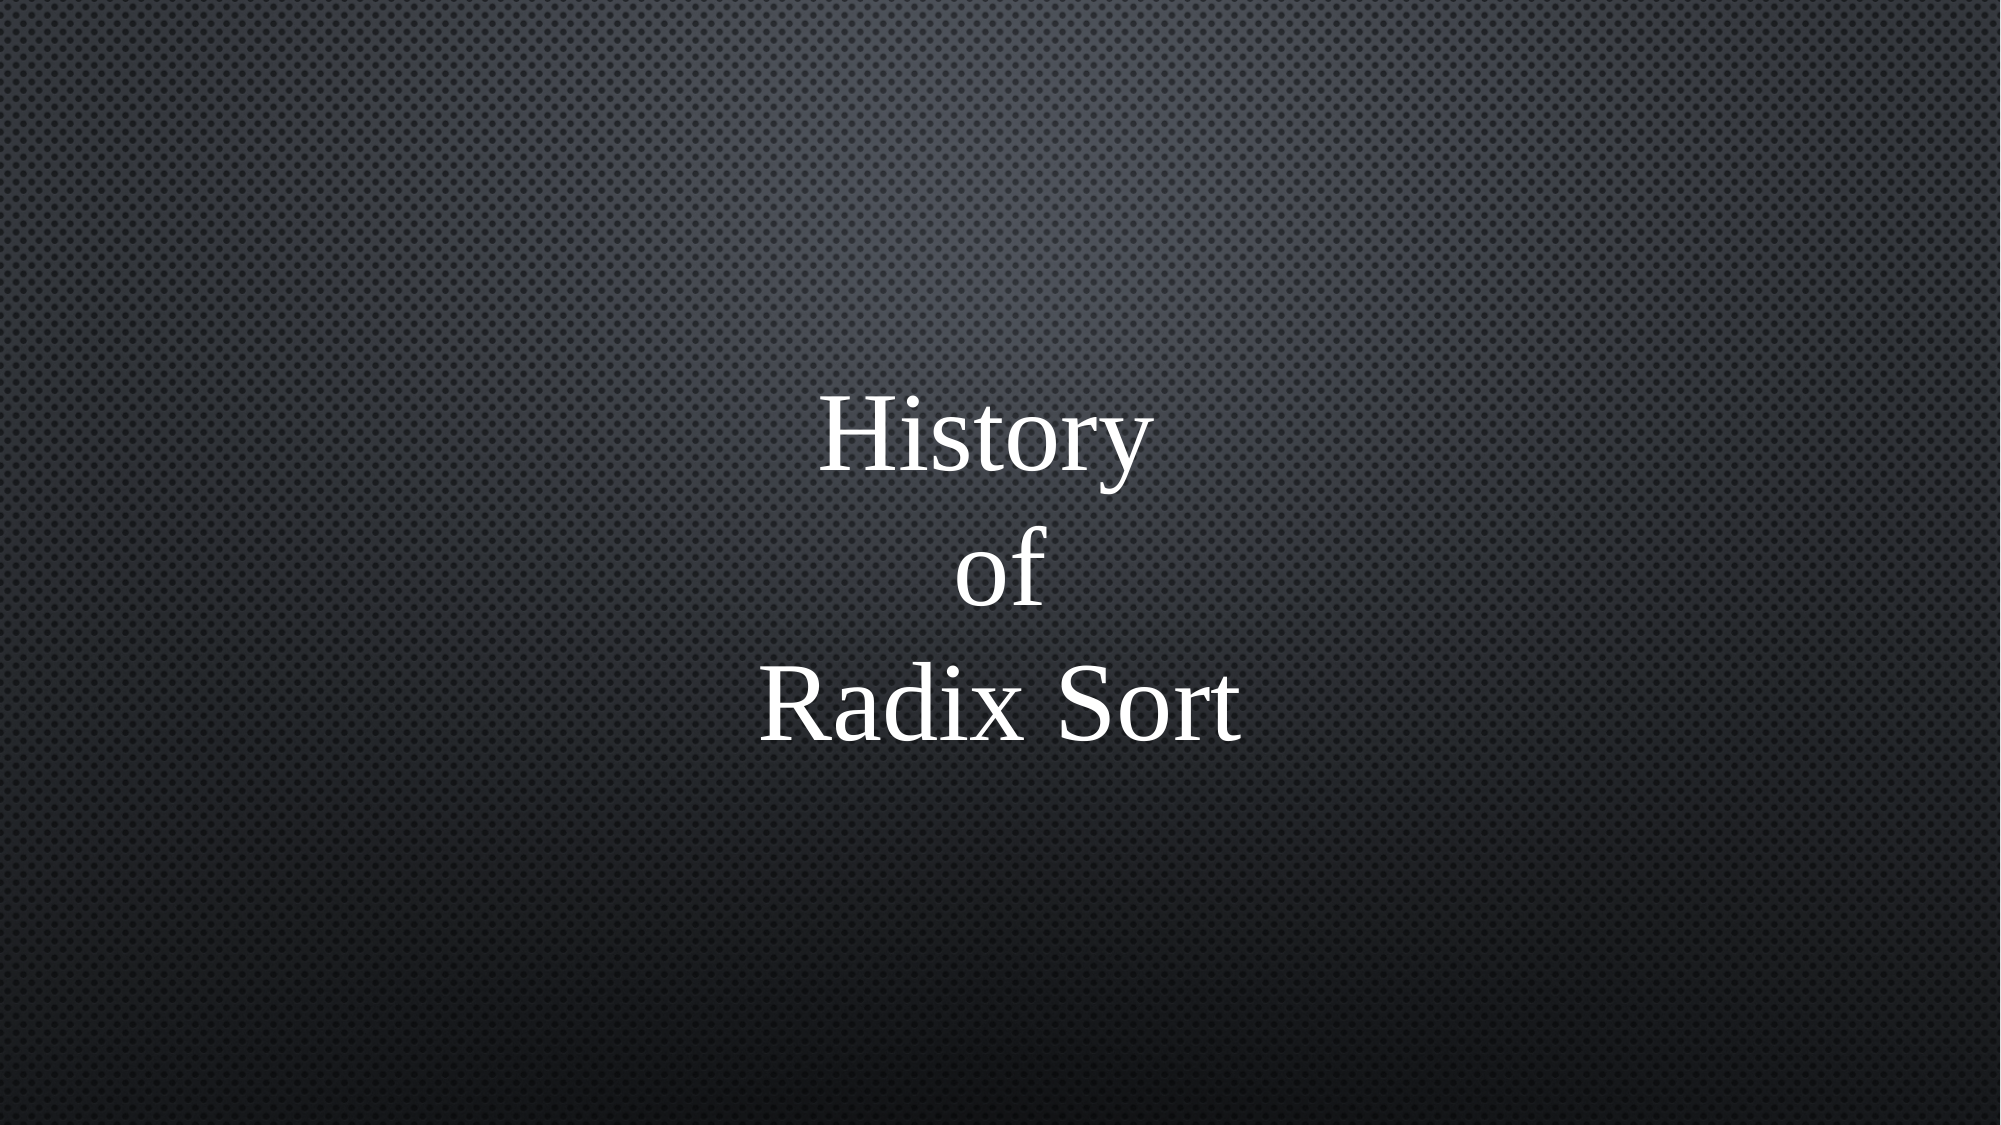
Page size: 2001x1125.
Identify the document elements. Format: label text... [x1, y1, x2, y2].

text_box History of Radix Sort [500, 350, 1500, 771]
